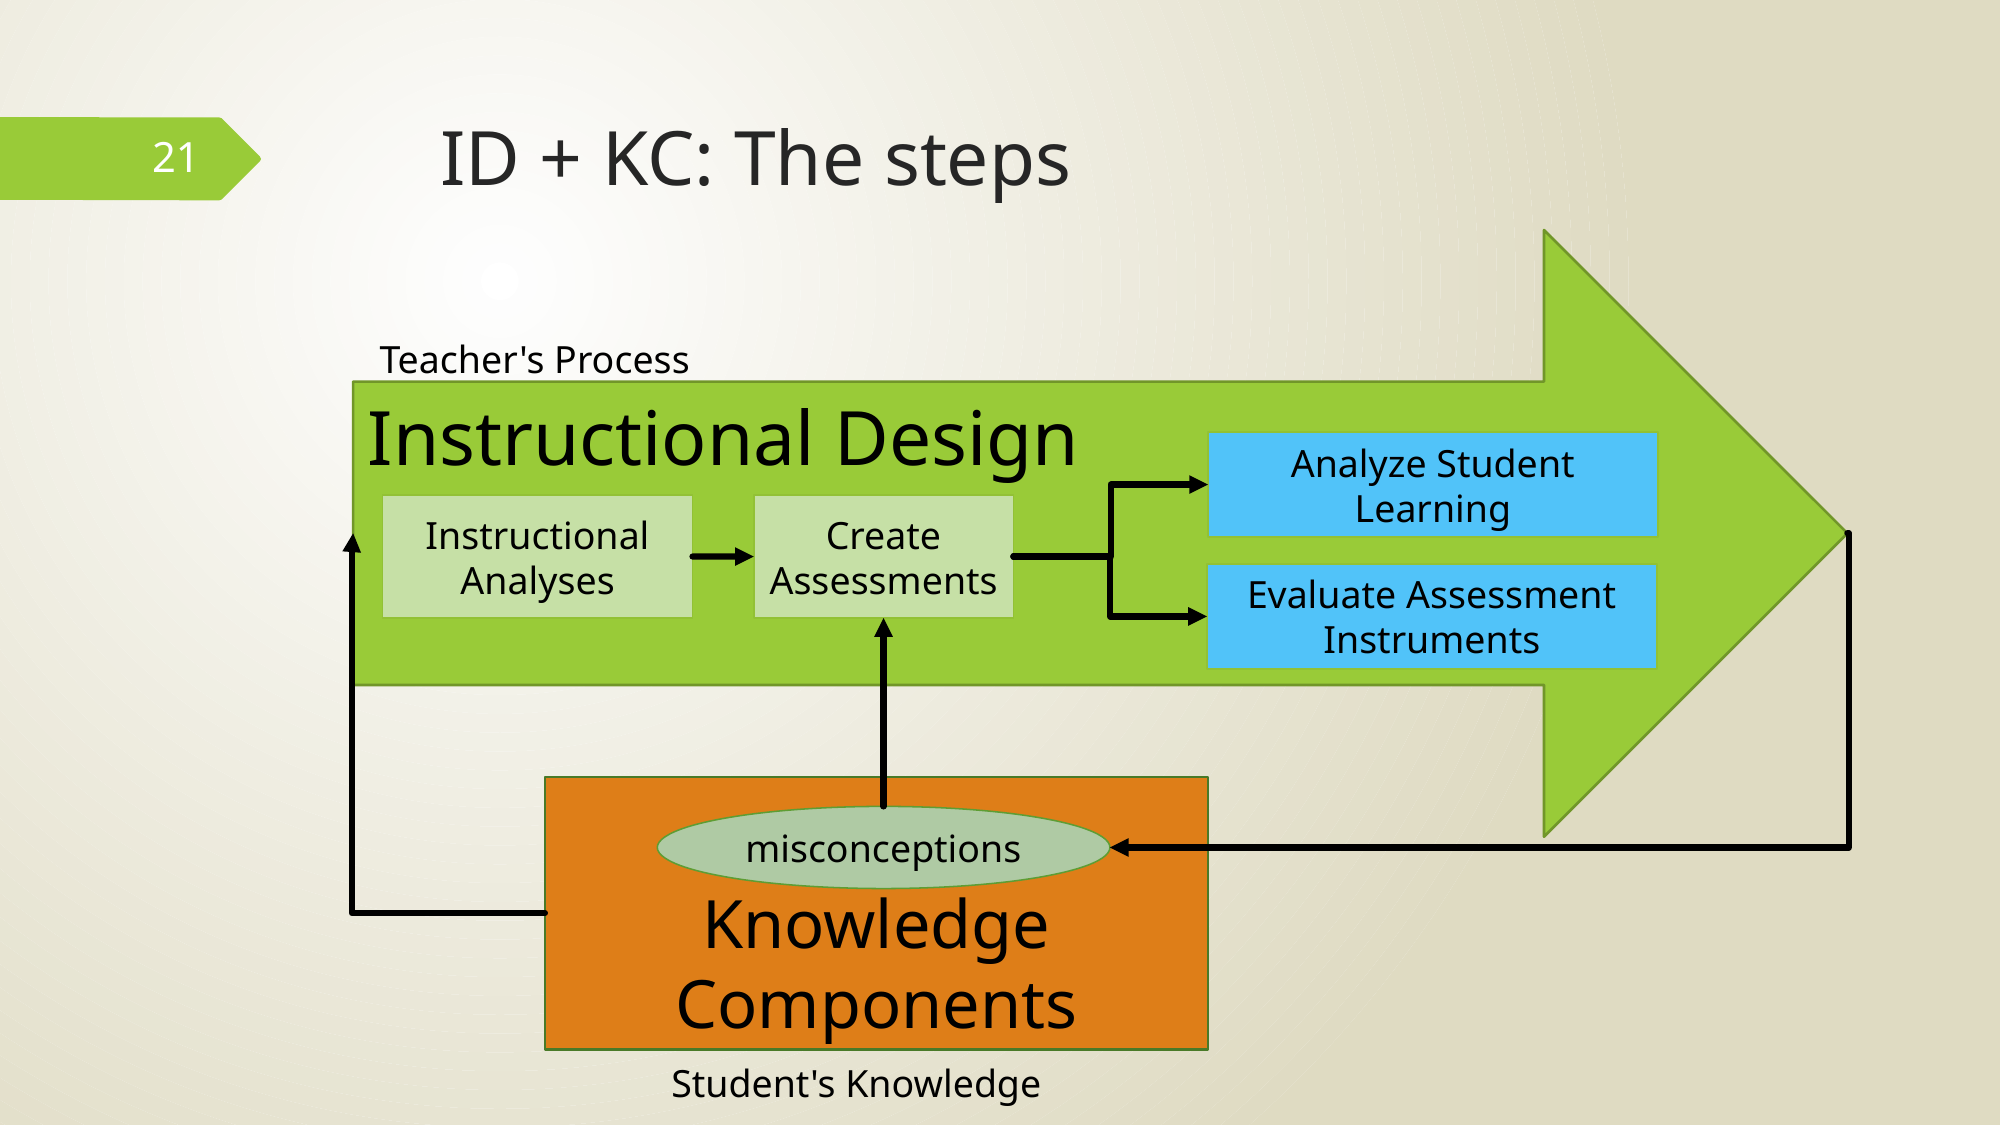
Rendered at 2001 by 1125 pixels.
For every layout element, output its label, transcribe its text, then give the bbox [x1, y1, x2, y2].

text_box [885, 619, 1104, 687]
text_box Knowledge Components [544, 776, 1209, 1051]
text_box Instructional Analyses [382, 494, 693, 619]
text_box misconceptions [656, 805, 1108, 890]
text_box Create Assessments [753, 494, 1009, 619]
text_box Student's Knowledge [656, 1053, 1131, 1113]
text_box Instructional Design [353, 382, 1114, 488]
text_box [1013, 564, 1208, 617]
text_box [351, 380, 1009, 555]
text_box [352, 533, 546, 914]
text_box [1109, 533, 1848, 848]
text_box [1013, 484, 1209, 557]
text_box [789, 228, 1846, 532]
text_box Analyze Student Learning [1207, 431, 1659, 532]
text_box [550, 562, 882, 687]
slide_number 21 [87, 129, 216, 190]
title ID + KC: The steps [425, 102, 1888, 313]
text_box Teacher's Process [364, 328, 789, 382]
